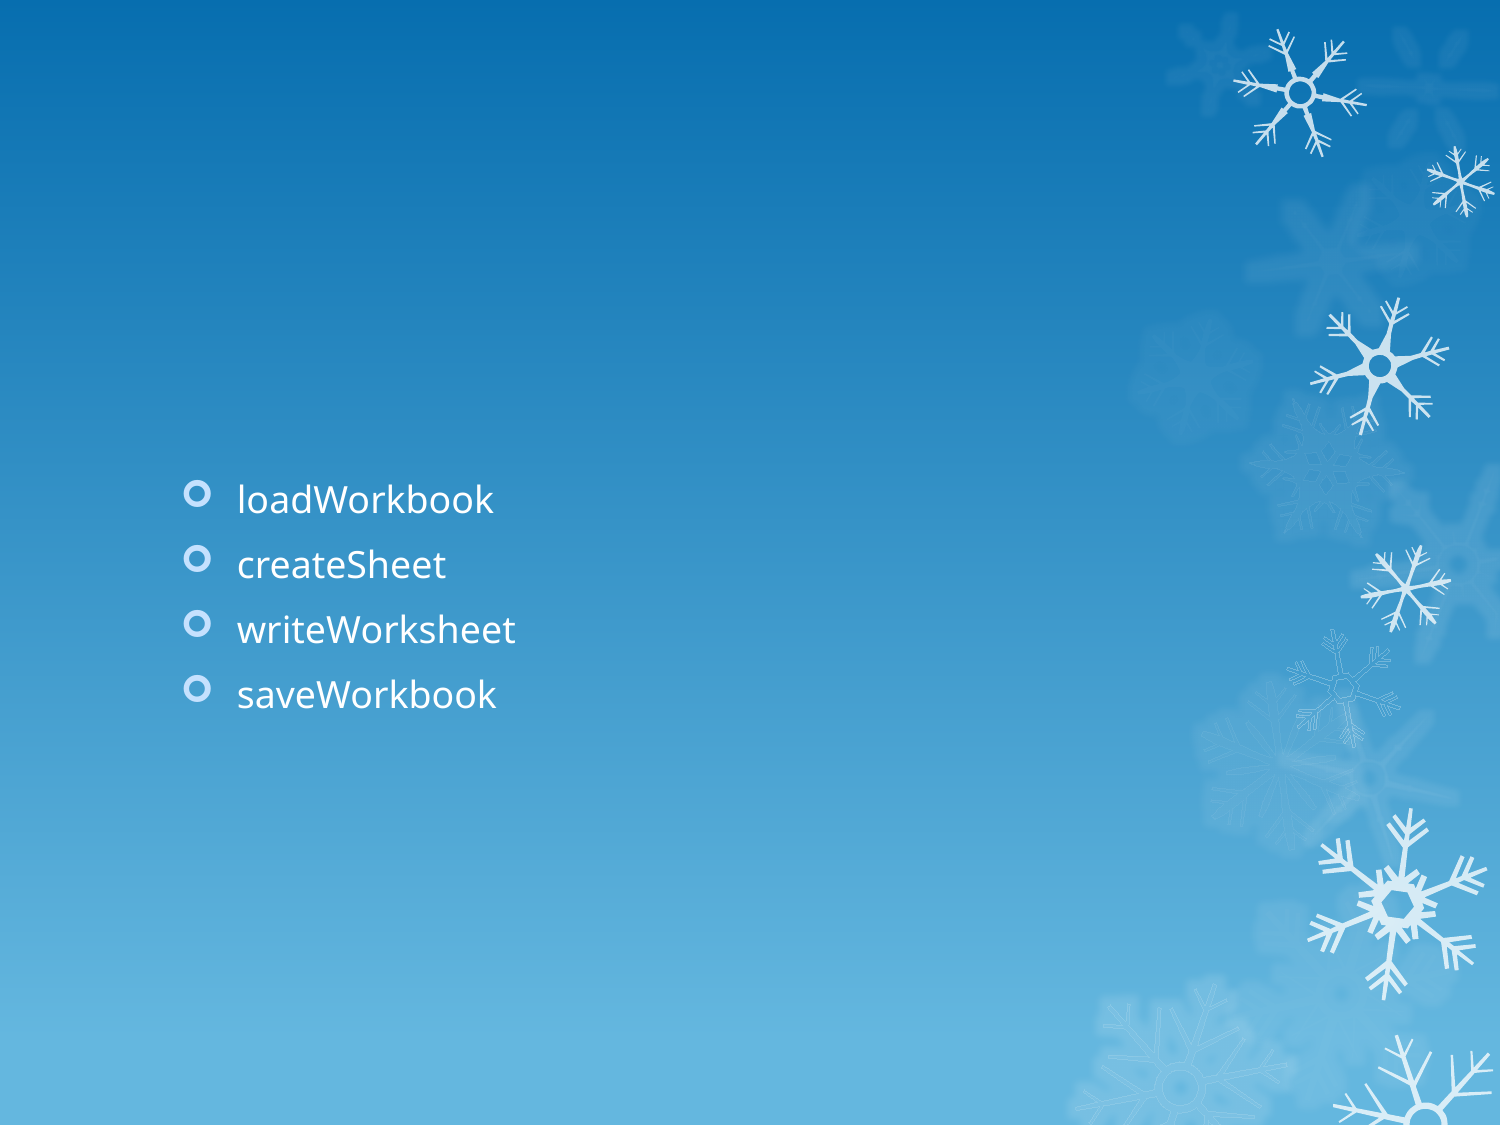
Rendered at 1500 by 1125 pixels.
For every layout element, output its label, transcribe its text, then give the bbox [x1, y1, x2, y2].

list loadWorkbook createSheet writeWorksheet saveWorkbook [165, 296, 1335, 962]
